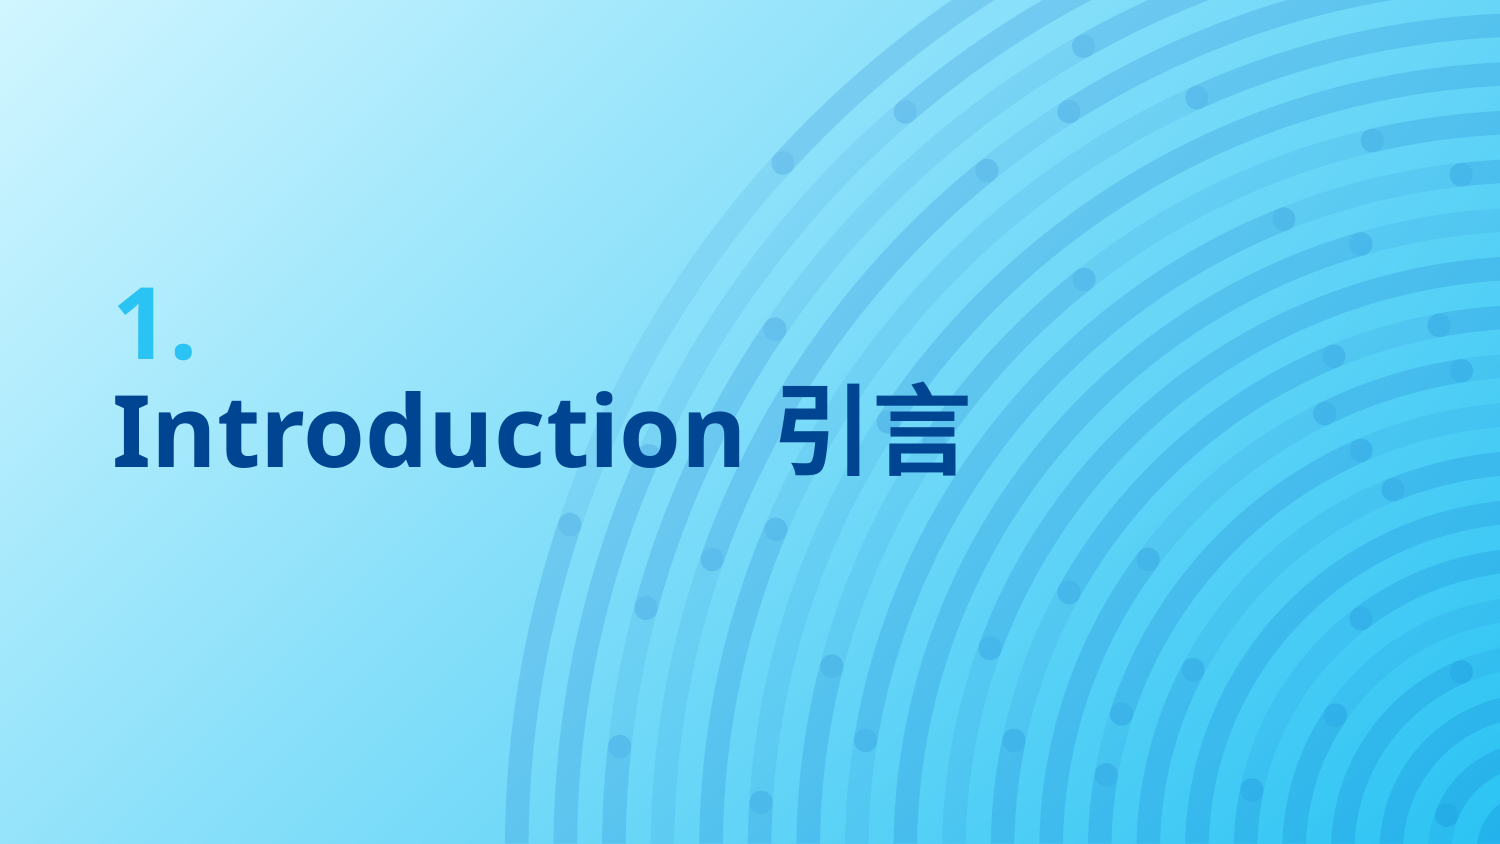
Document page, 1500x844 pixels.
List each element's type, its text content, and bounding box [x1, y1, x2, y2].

title 1. Introduction引言 [112, 273, 1388, 489]
